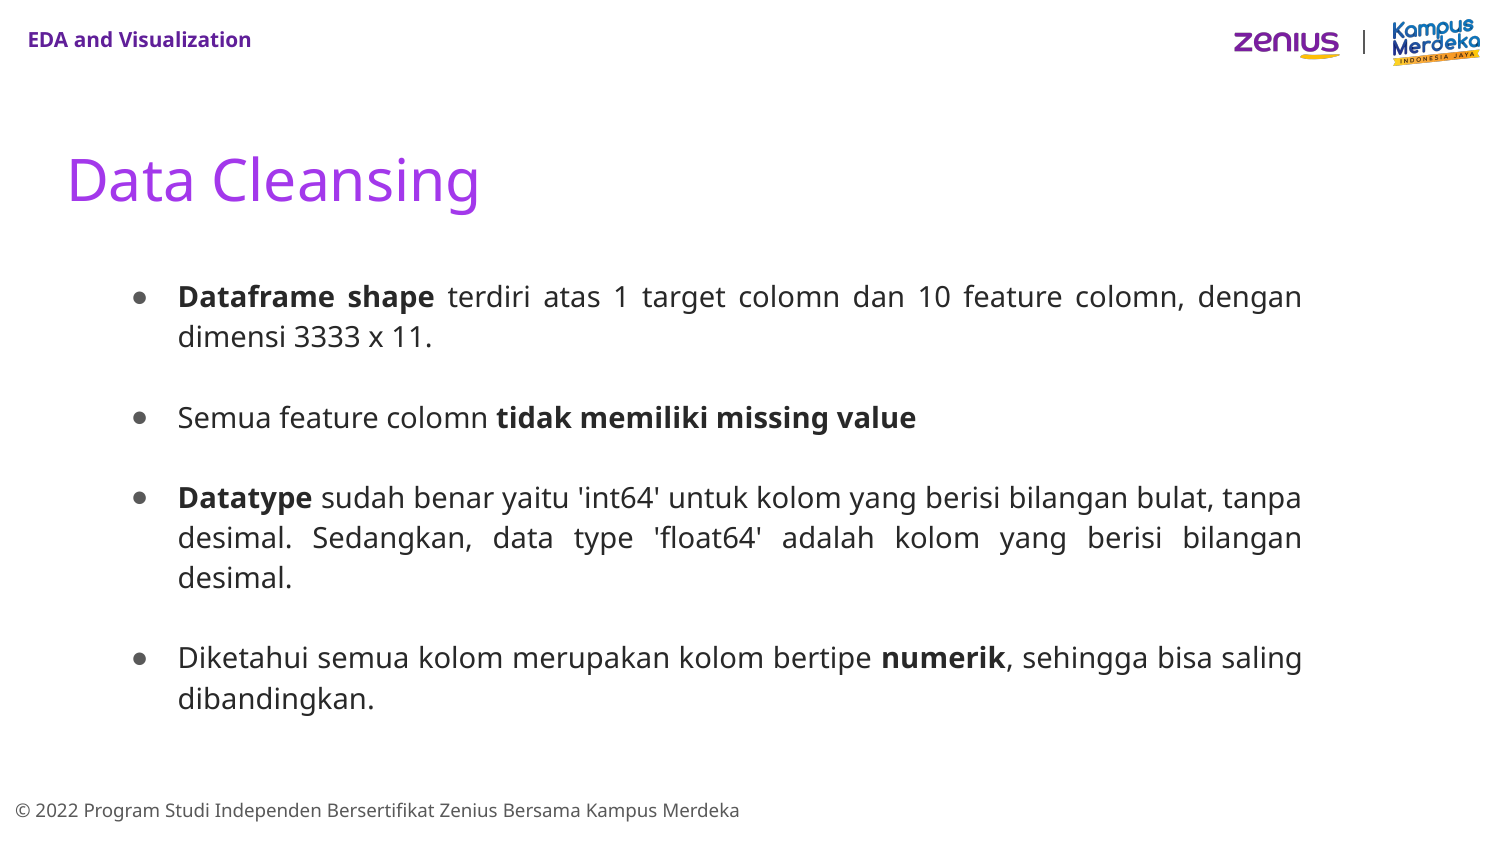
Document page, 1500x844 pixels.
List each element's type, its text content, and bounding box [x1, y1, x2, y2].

text_box © 2022 Program Studi Independen Bersertifikat Zenius Bersama Kampus Merdeka [0, 787, 1468, 833]
list Dataframe shape terdiri atas 1 target colomn dan 10 feature colomn, dengan dimensi 3333 x 11. Semua feature colomn tidak memiliki missing value Datatype sudah benar yaitu 'int64' untuk kolom yang berisi bilangan bulat, tanpa desimal. Sedangkan, data type 'float64' adalah kolom yang berisi bilangan desimal. Diketahui semua kolom merupakan kolom bertipe numerik, sehingga bisa saling dibandingkan. [115, 258, 1319, 738]
text_box EDA and Visualization [12, 14, 1011, 65]
title Data Cleansing [51, 110, 1443, 245]
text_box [1230, 15, 1480, 69]
